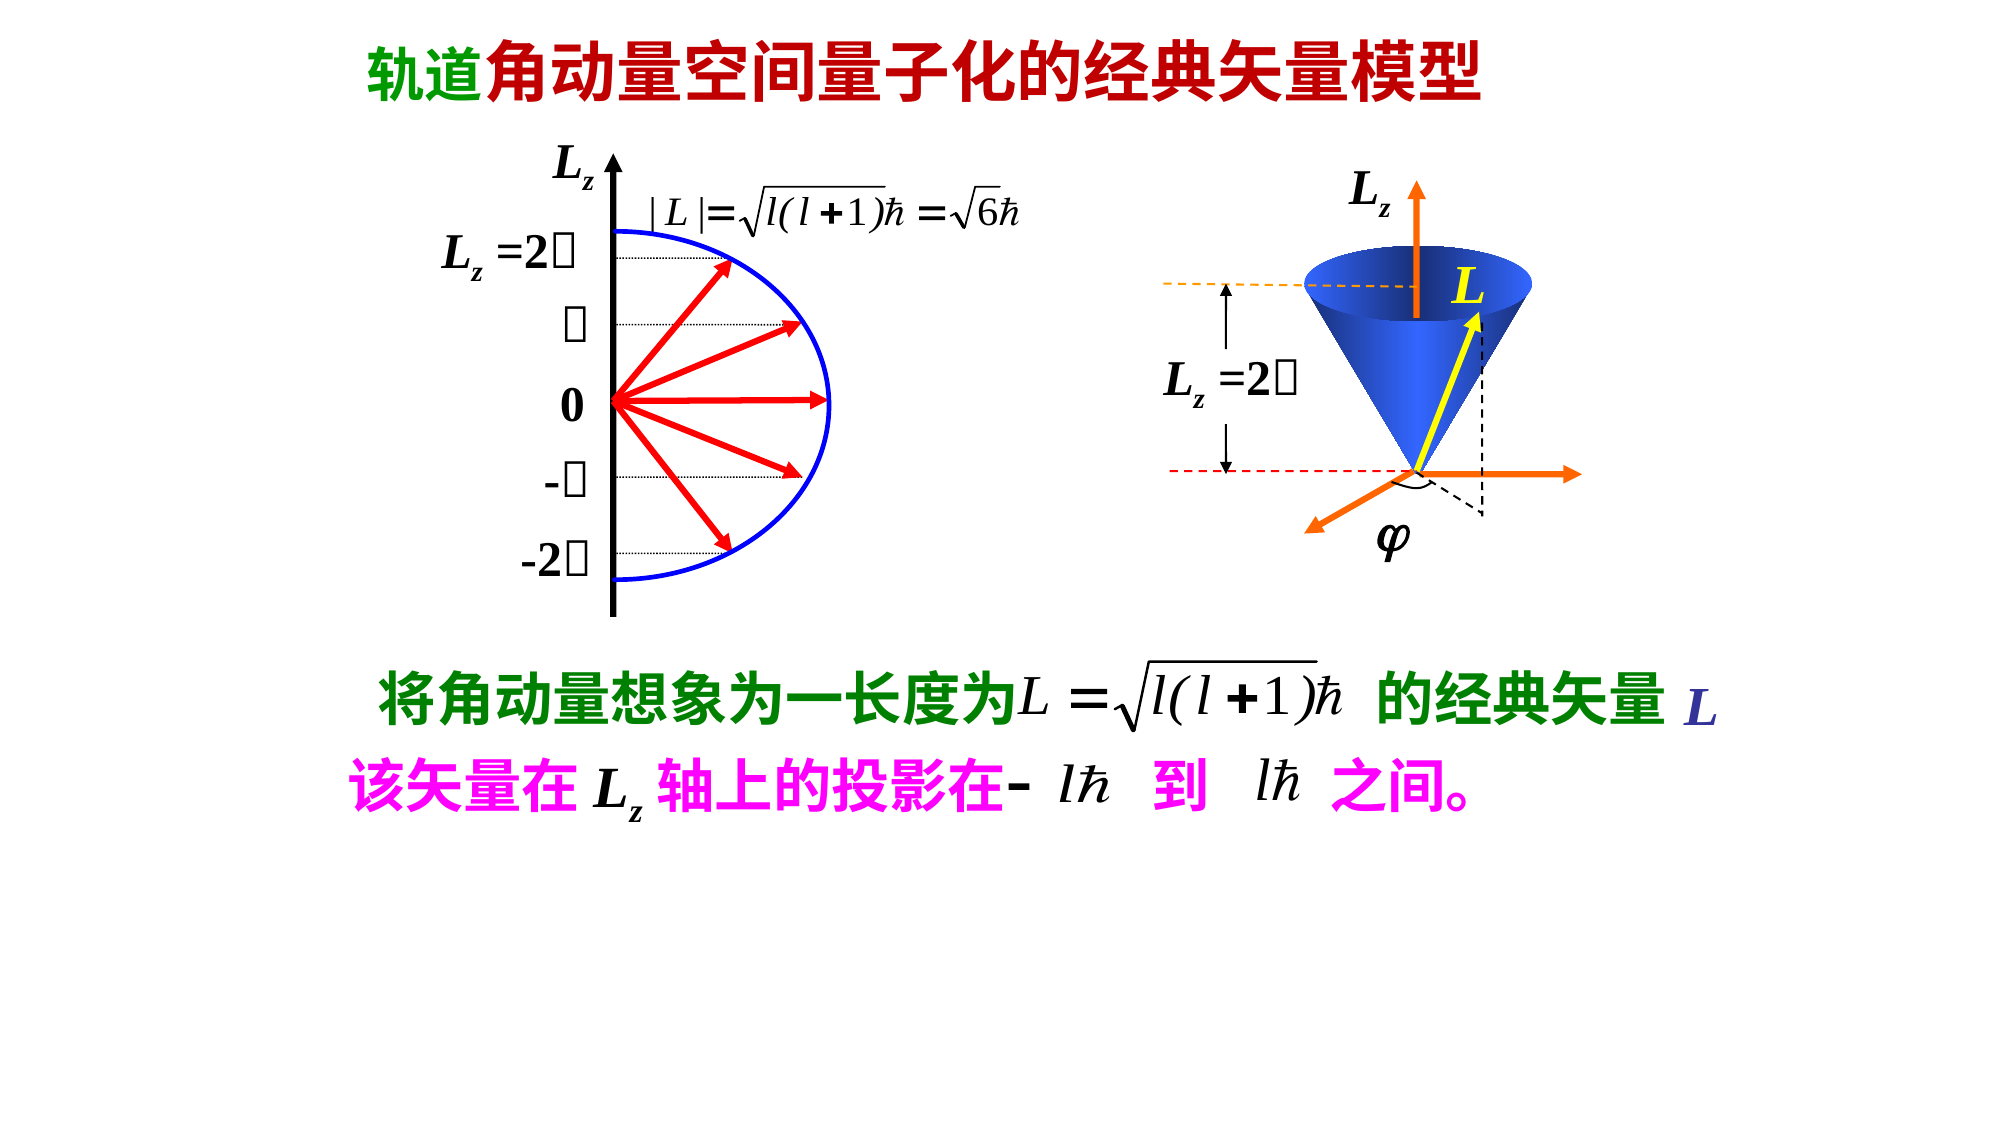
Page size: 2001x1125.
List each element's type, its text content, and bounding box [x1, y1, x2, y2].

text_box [427, 120, 1030, 617]
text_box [1149, 147, 1583, 569]
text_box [332, 741, 1617, 828]
text_box 轨道角动量空间量子化的经典矢量模型 [351, 22, 1519, 118]
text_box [334, 649, 1727, 744]
